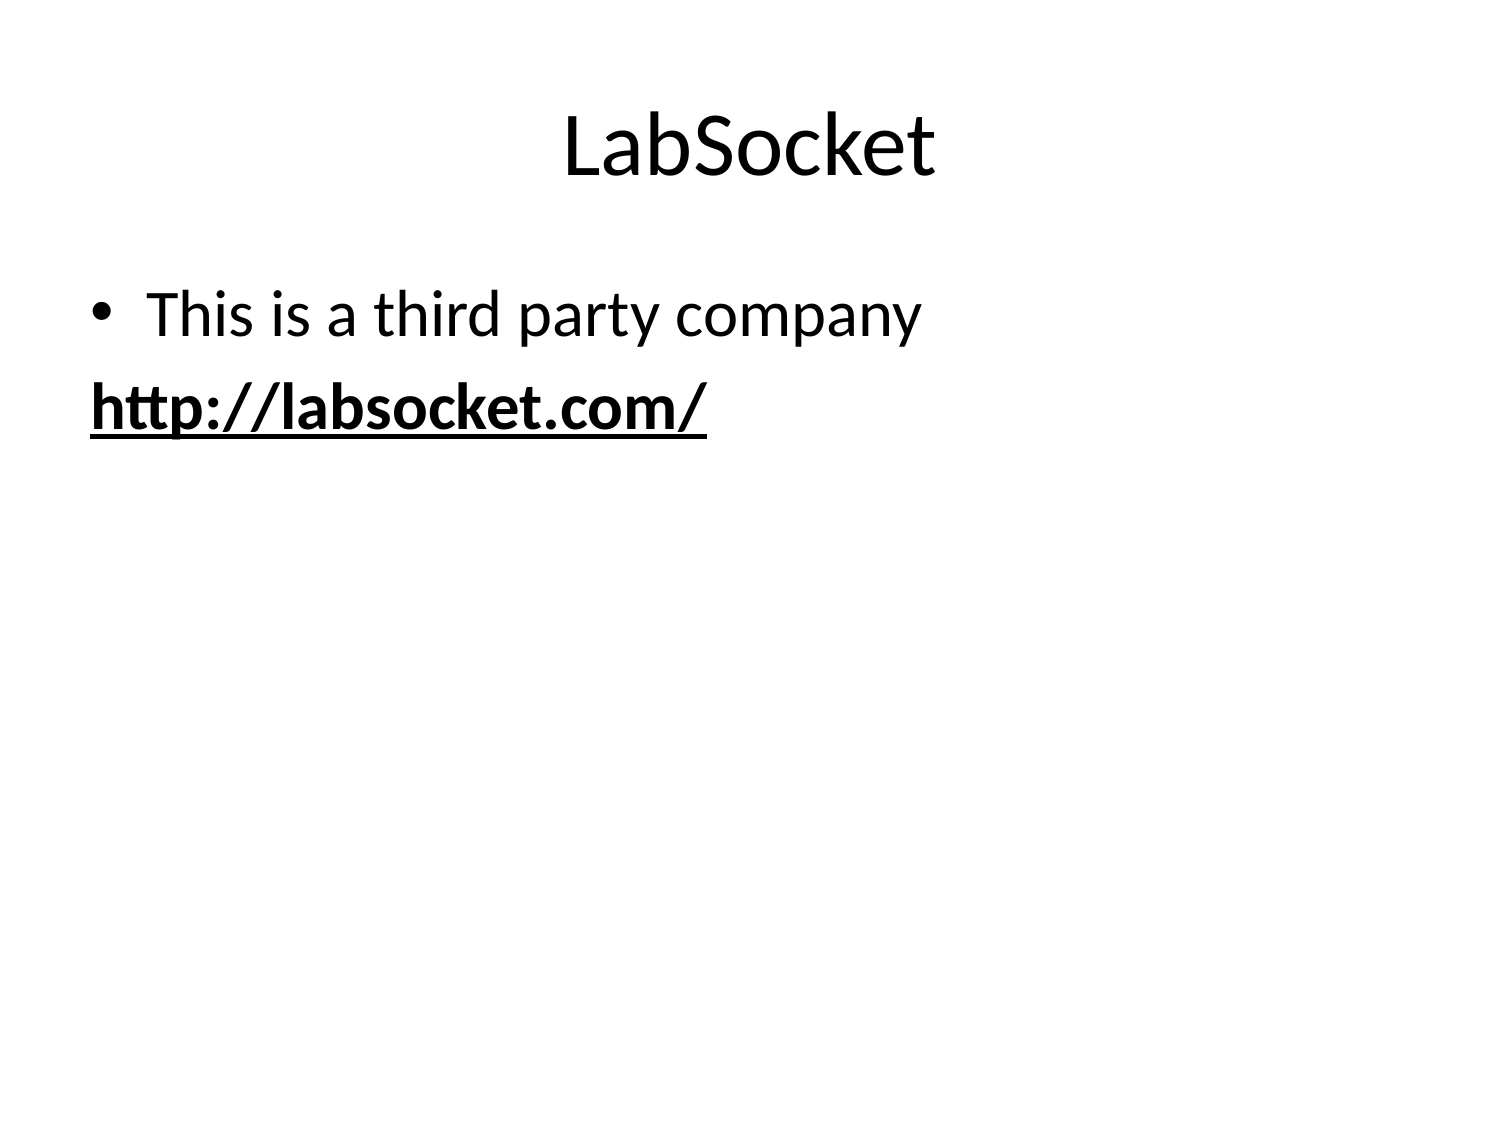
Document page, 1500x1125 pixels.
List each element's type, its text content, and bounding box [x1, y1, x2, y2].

list This is a third party company http://labsocket.com/ [75, 262, 1425, 1005]
title LabSocket [75, 45, 1425, 233]
